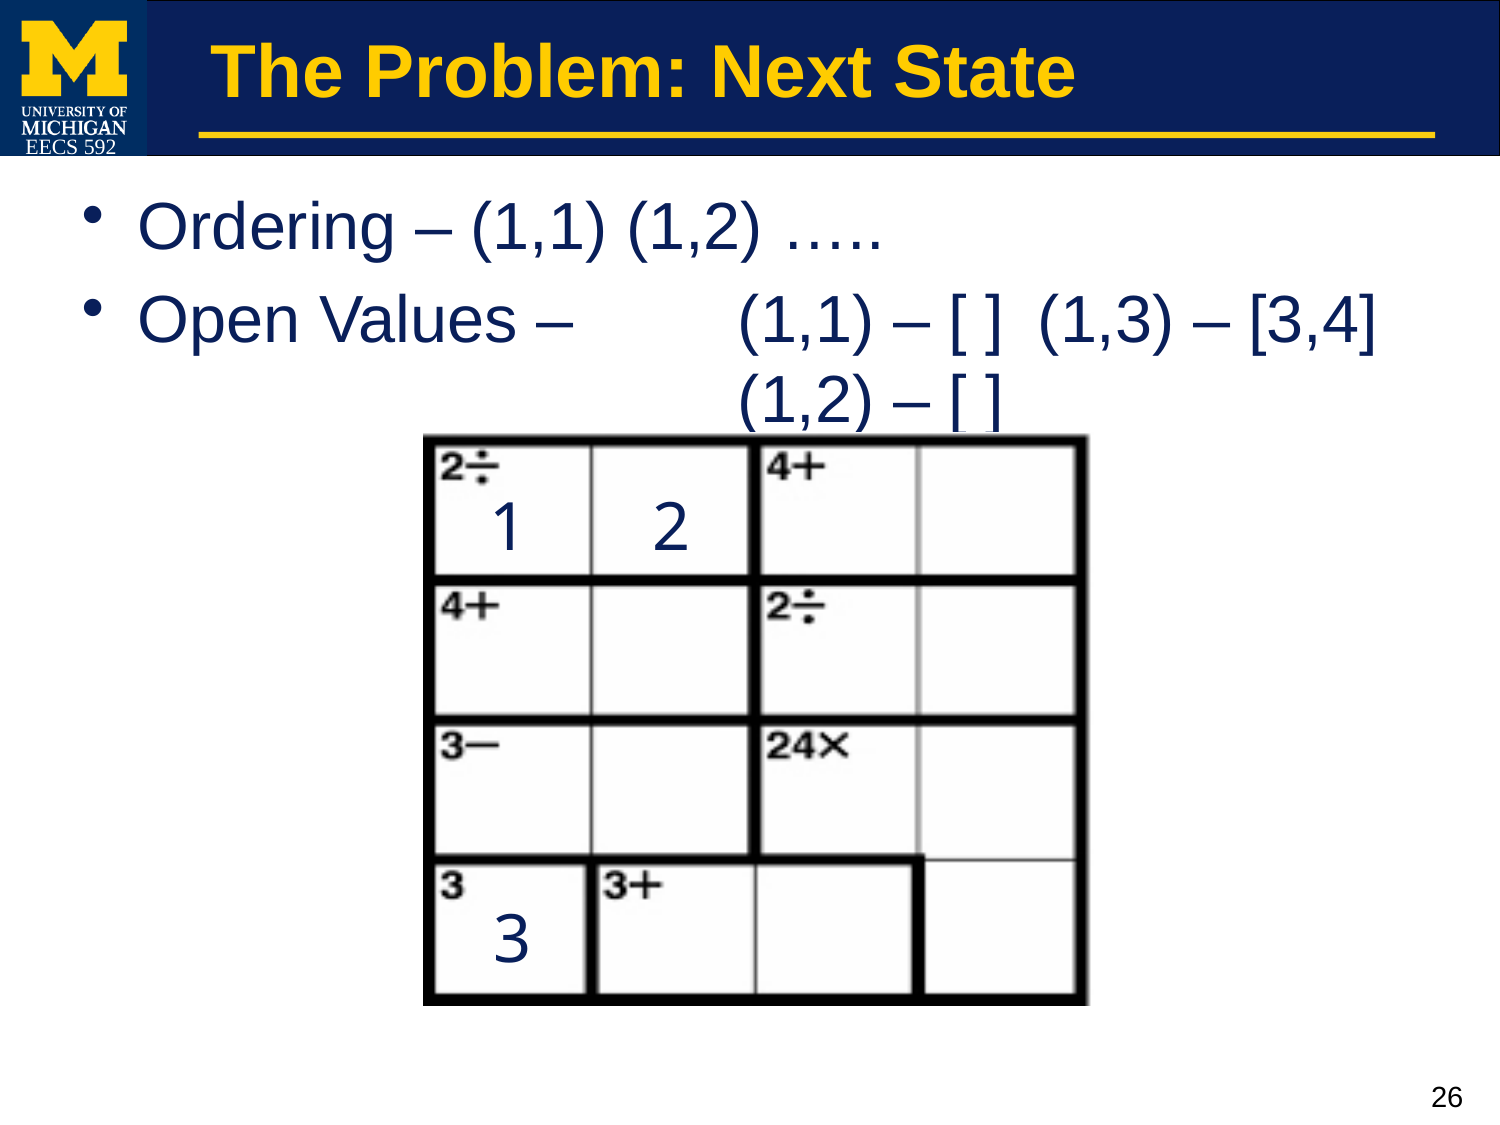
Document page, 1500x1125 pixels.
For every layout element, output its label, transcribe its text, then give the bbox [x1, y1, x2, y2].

title The Problem: Next State [195, 0, 1431, 135]
picture [0, 0, 147, 156]
list Ordering – (1,1) (1,2) ….. Open Values – (1,1) – [ ] (1,3) – [3,4] (1,2) – [ ] [66, 174, 1434, 1067]
picture [423, 431, 1094, 1006]
